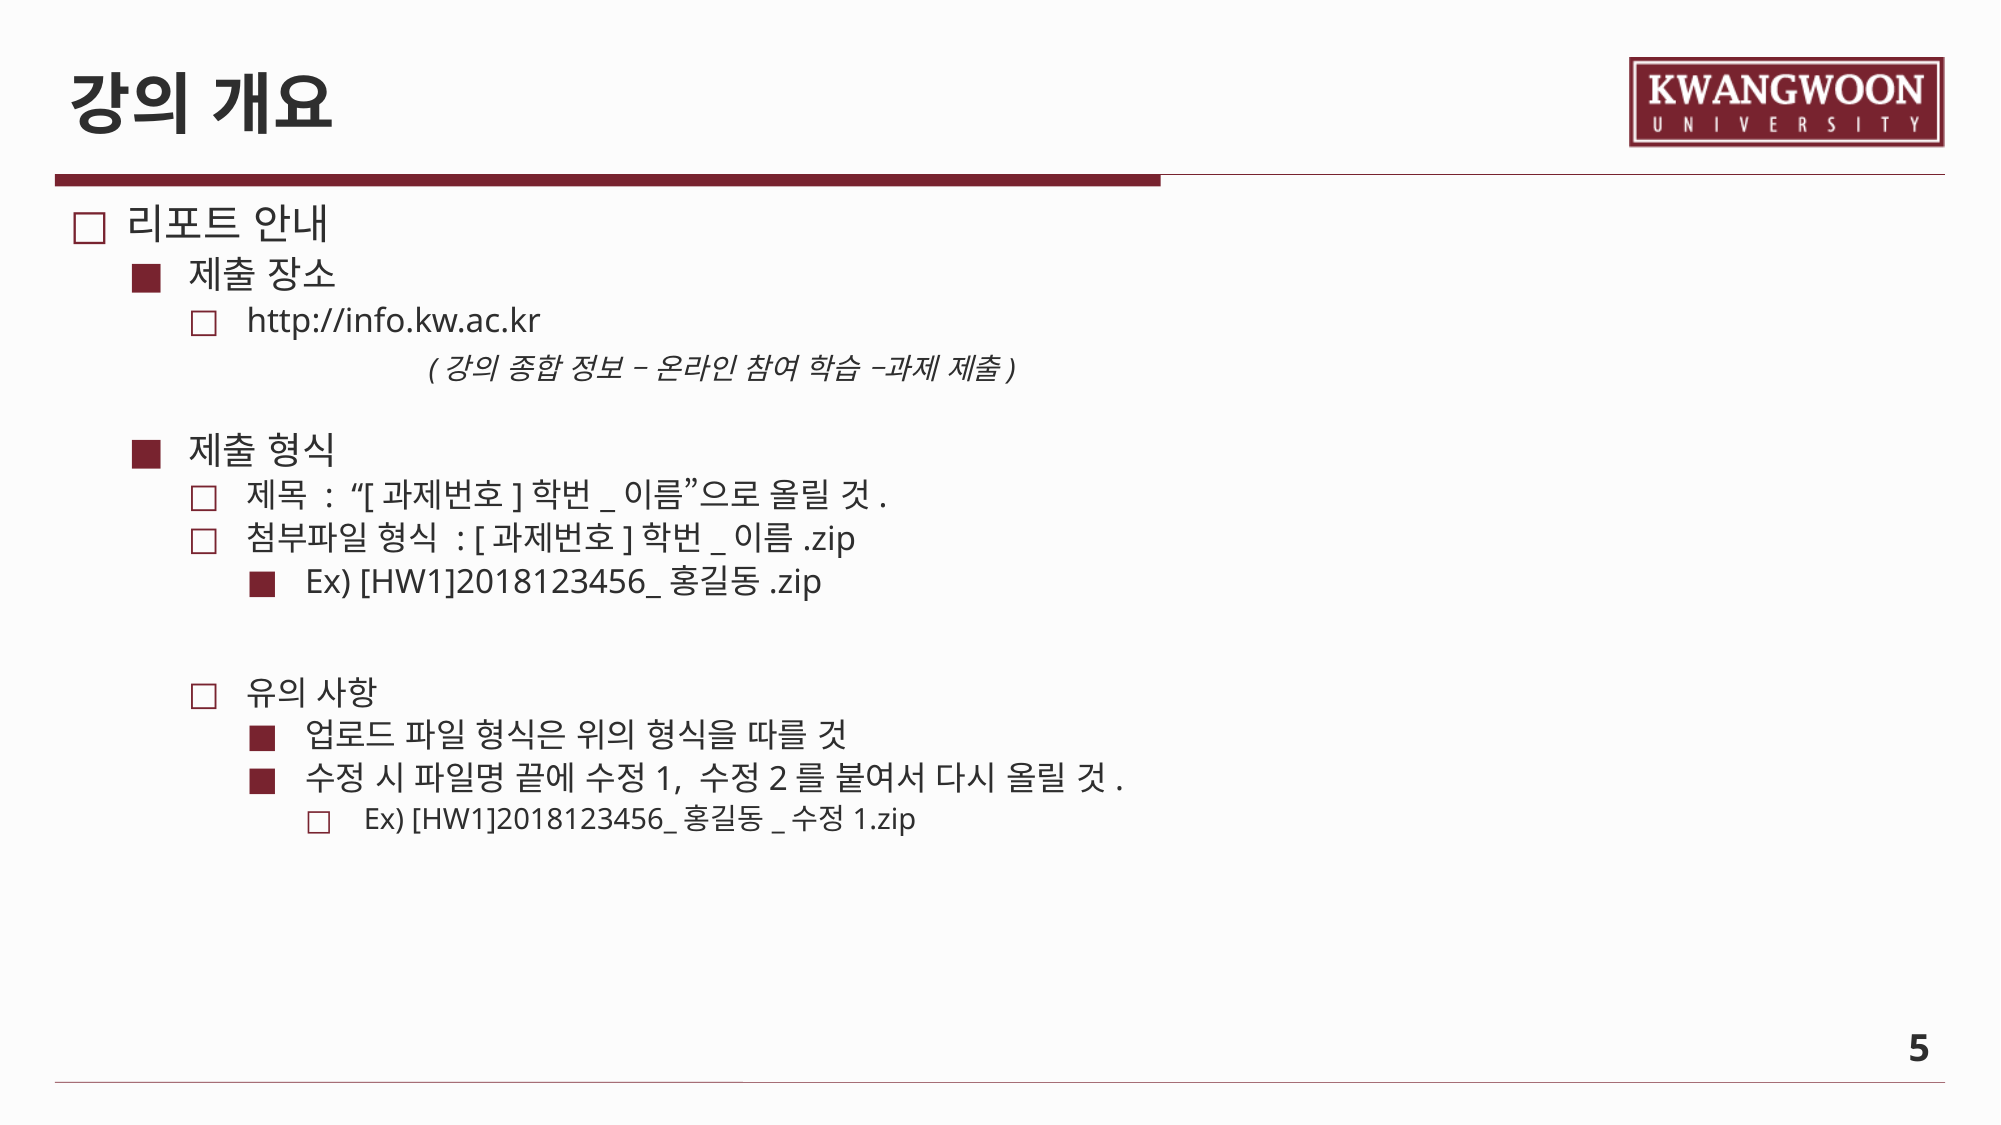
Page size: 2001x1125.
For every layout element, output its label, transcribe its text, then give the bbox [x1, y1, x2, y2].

list 리포트 안내 제출 장소 http://info.kw.ac.kr (강의 종합 정보 – 온라인 참여 학습 –과제 제출) 제출 형식 제목 : “[과제번호]학번_이름”으로 올릴 것. 첨부파일 형식 : [과제번호]학번_이름.zip Ex) [HW1]2018123456_홍길동.zip 유의 사항 업로드 파일 형식은 위의 형식을 따를 것 수정 시 파일명 끝에 수정1, 수정2를 붙여서 다시 올릴 것. Ex) [HW1]2018123456_홍길동_수정1.zip [54, 196, 1945, 1010]
title 강의 개요 [54, 43, 1945, 161]
slide_number 5 [1814, 1022, 1946, 1083]
